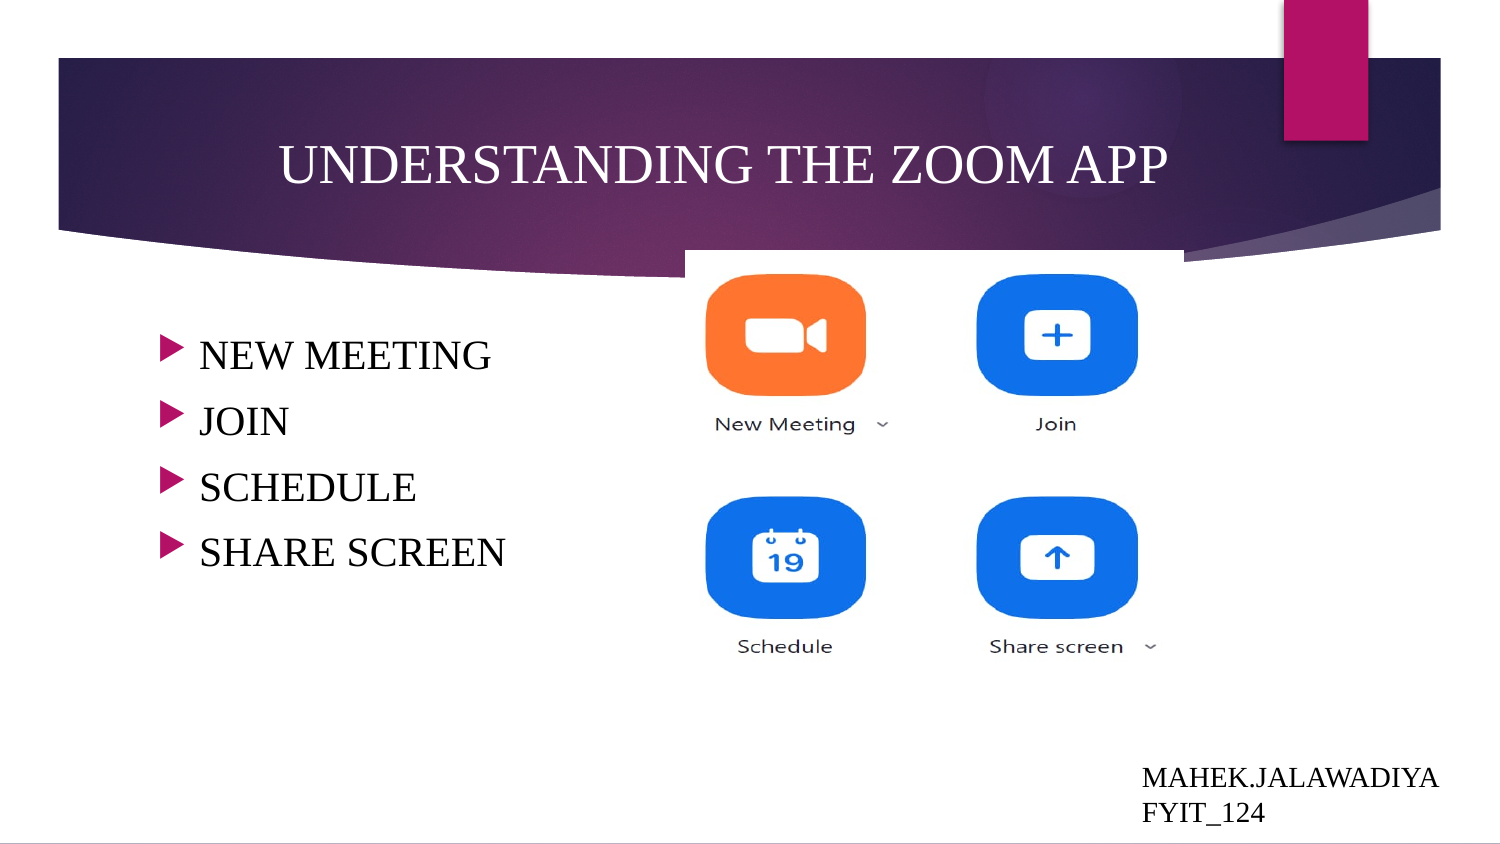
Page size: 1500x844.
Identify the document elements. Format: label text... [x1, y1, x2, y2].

picture [684, 249, 1184, 683]
list NEW MEETING JOIN SCHEDULE SHARE SCREEN [142, 320, 1228, 741]
text_box MAHEK.JALAWADIYA FYIT_124 [1127, 751, 1500, 836]
title UNDERSTANDING THE ZOOM APP [204, 118, 1326, 205]
